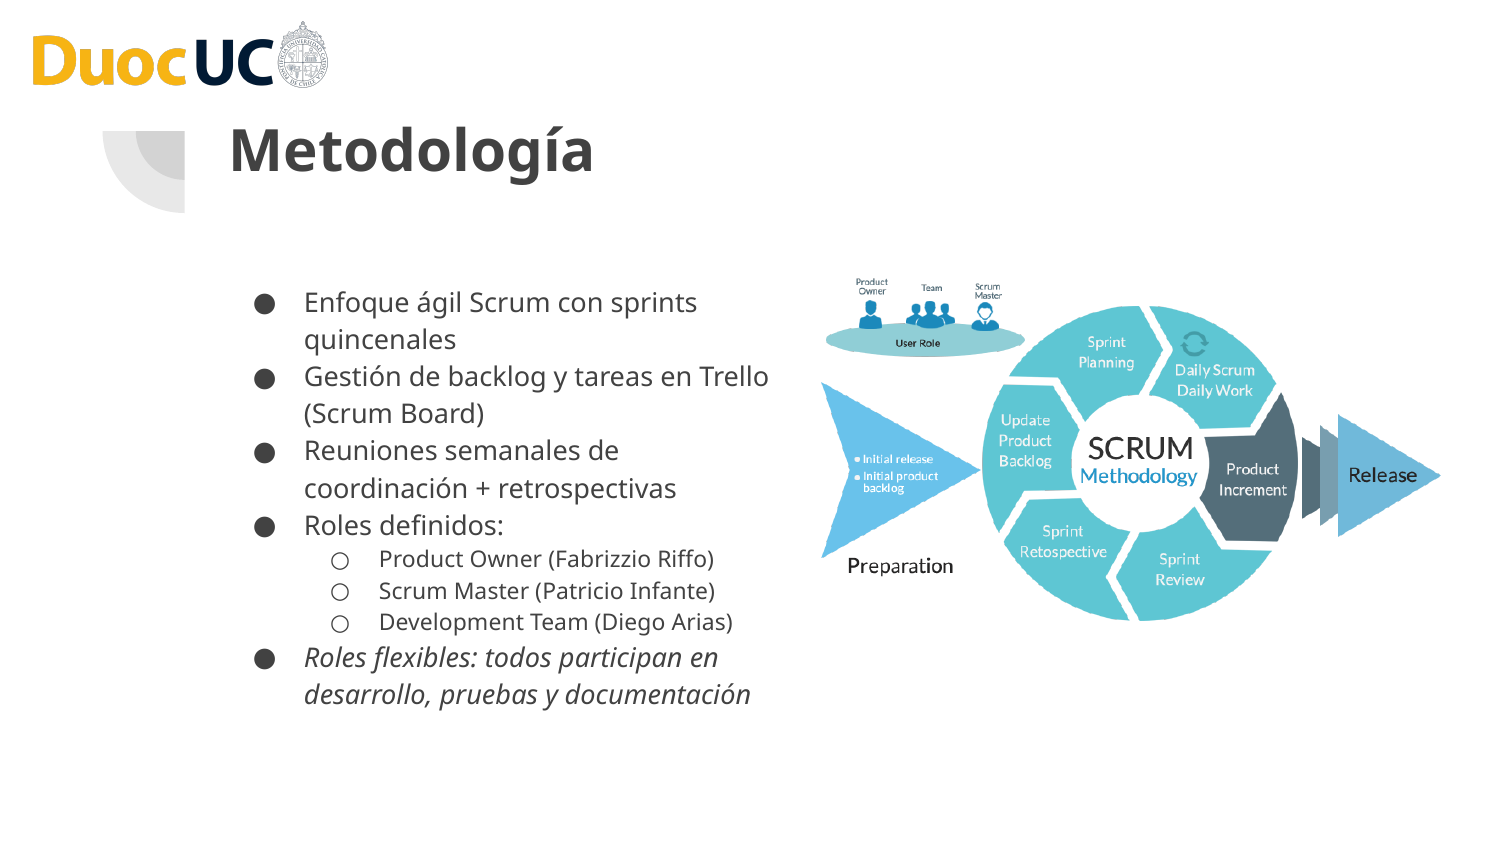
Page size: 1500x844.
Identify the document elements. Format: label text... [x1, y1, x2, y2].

list Enfoque ágil Scrum con sprints quincenales Gestión de backlog y tareas en Trello (Scrum Board) Reuniones semanales de coordinación + retrospectivas Roles definidos: Product Owner (Fabrizzio Riffo) Scrum Master (Patricio Infante) Development Team (Diego Arias) Roles flexibles: todos participan en desarrollo, pruebas y documentación [213, 265, 790, 774]
picture [815, 261, 1451, 686]
picture [29, 16, 332, 92]
title Metodología [213, 98, 1368, 263]
